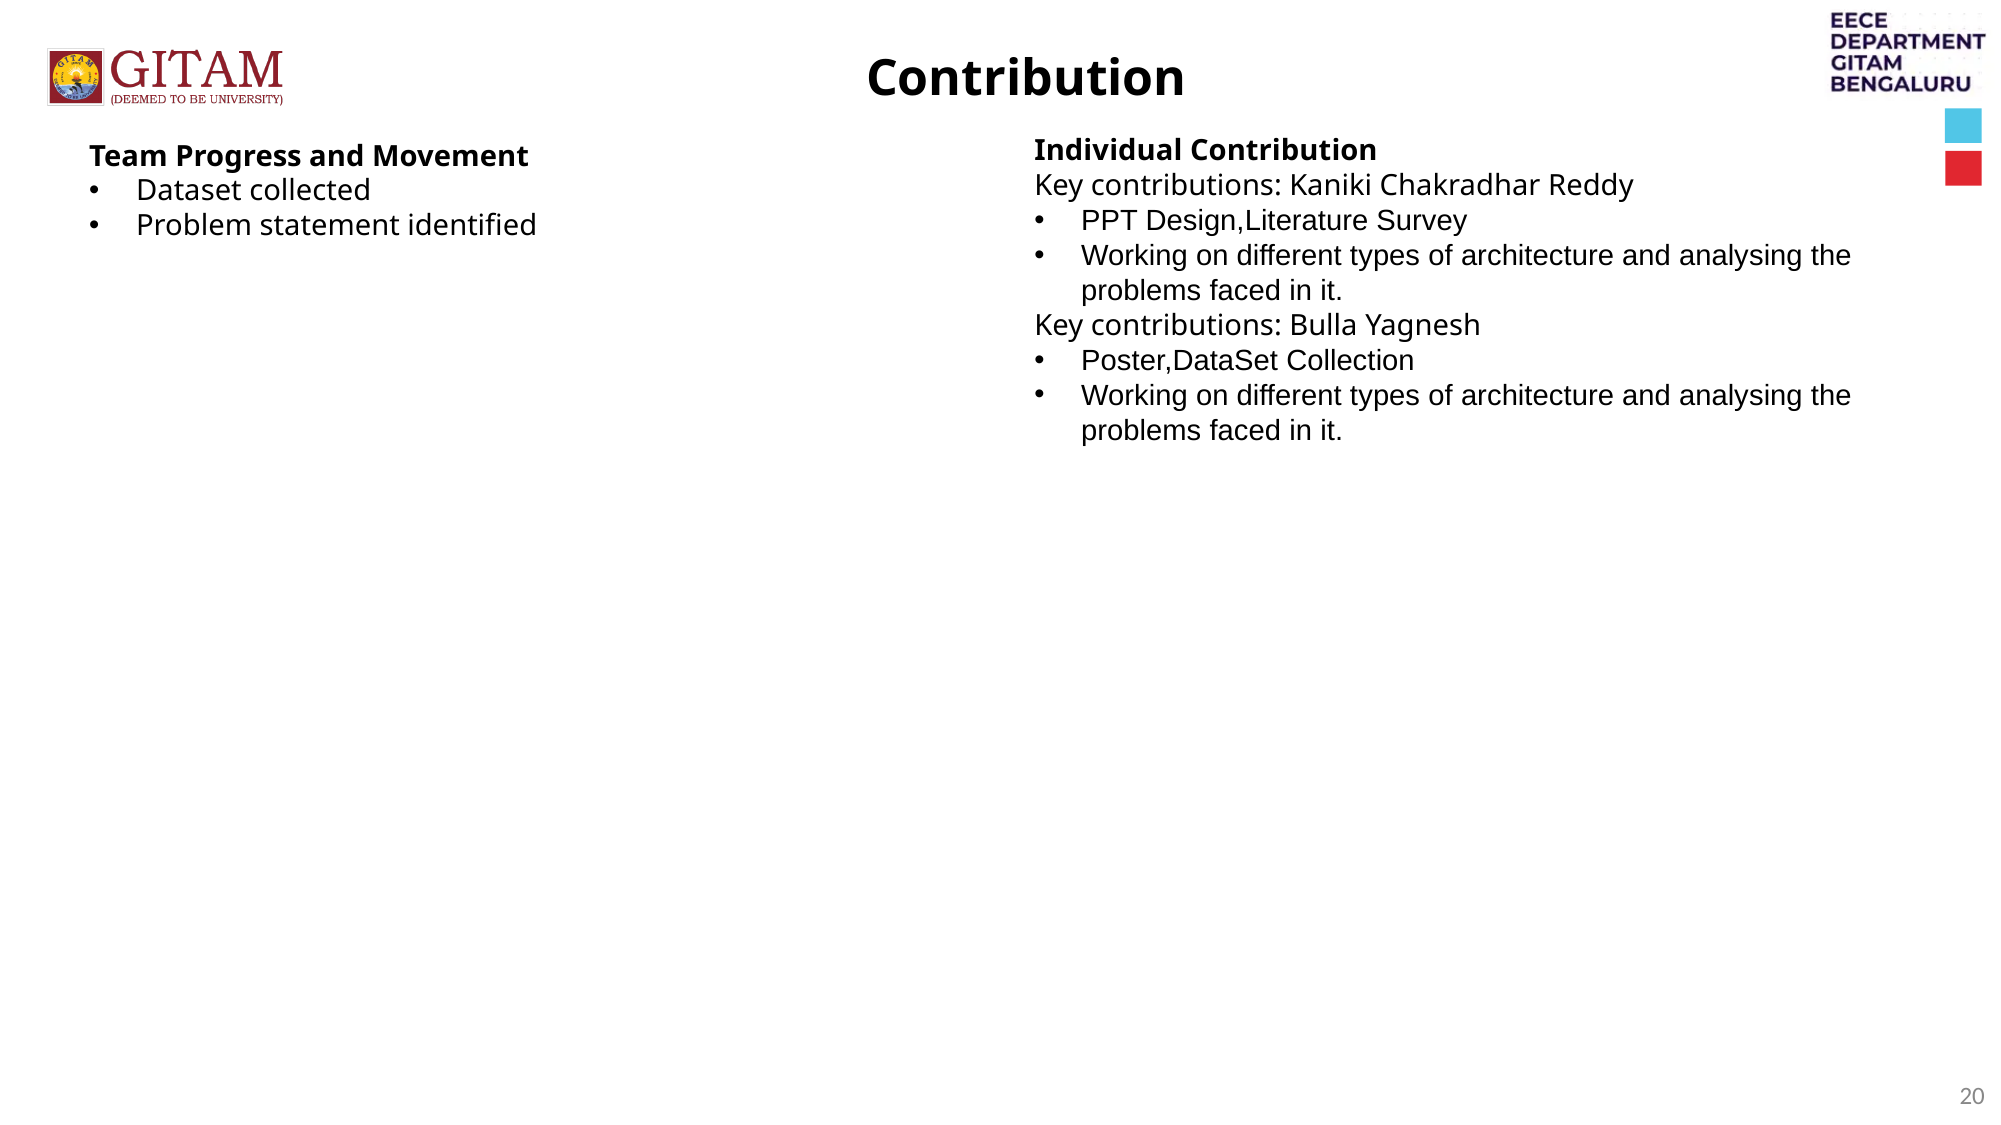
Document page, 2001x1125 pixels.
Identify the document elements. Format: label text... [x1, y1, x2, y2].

text_box Team Progress and Movement Dataset collected Problem statement identified [74, 129, 1020, 1071]
text_box Contribution [163, 38, 1889, 119]
text_box Individual Contribution Key contributions: Kaniki Chakradhar Reddy PPT Design,Literature Survey Working on different types of architecture and analysing the problems faced in it. Key contributions: Bulla Yagnesh Poster,DataSet Collection Working on different types of architecture and analysing the problems faced in it. [1019, 124, 1965, 1066]
slide_number ‹#› [1550, 1065, 2000, 1125]
picture [43, 42, 163, 112]
picture [1824, 1, 2000, 101]
